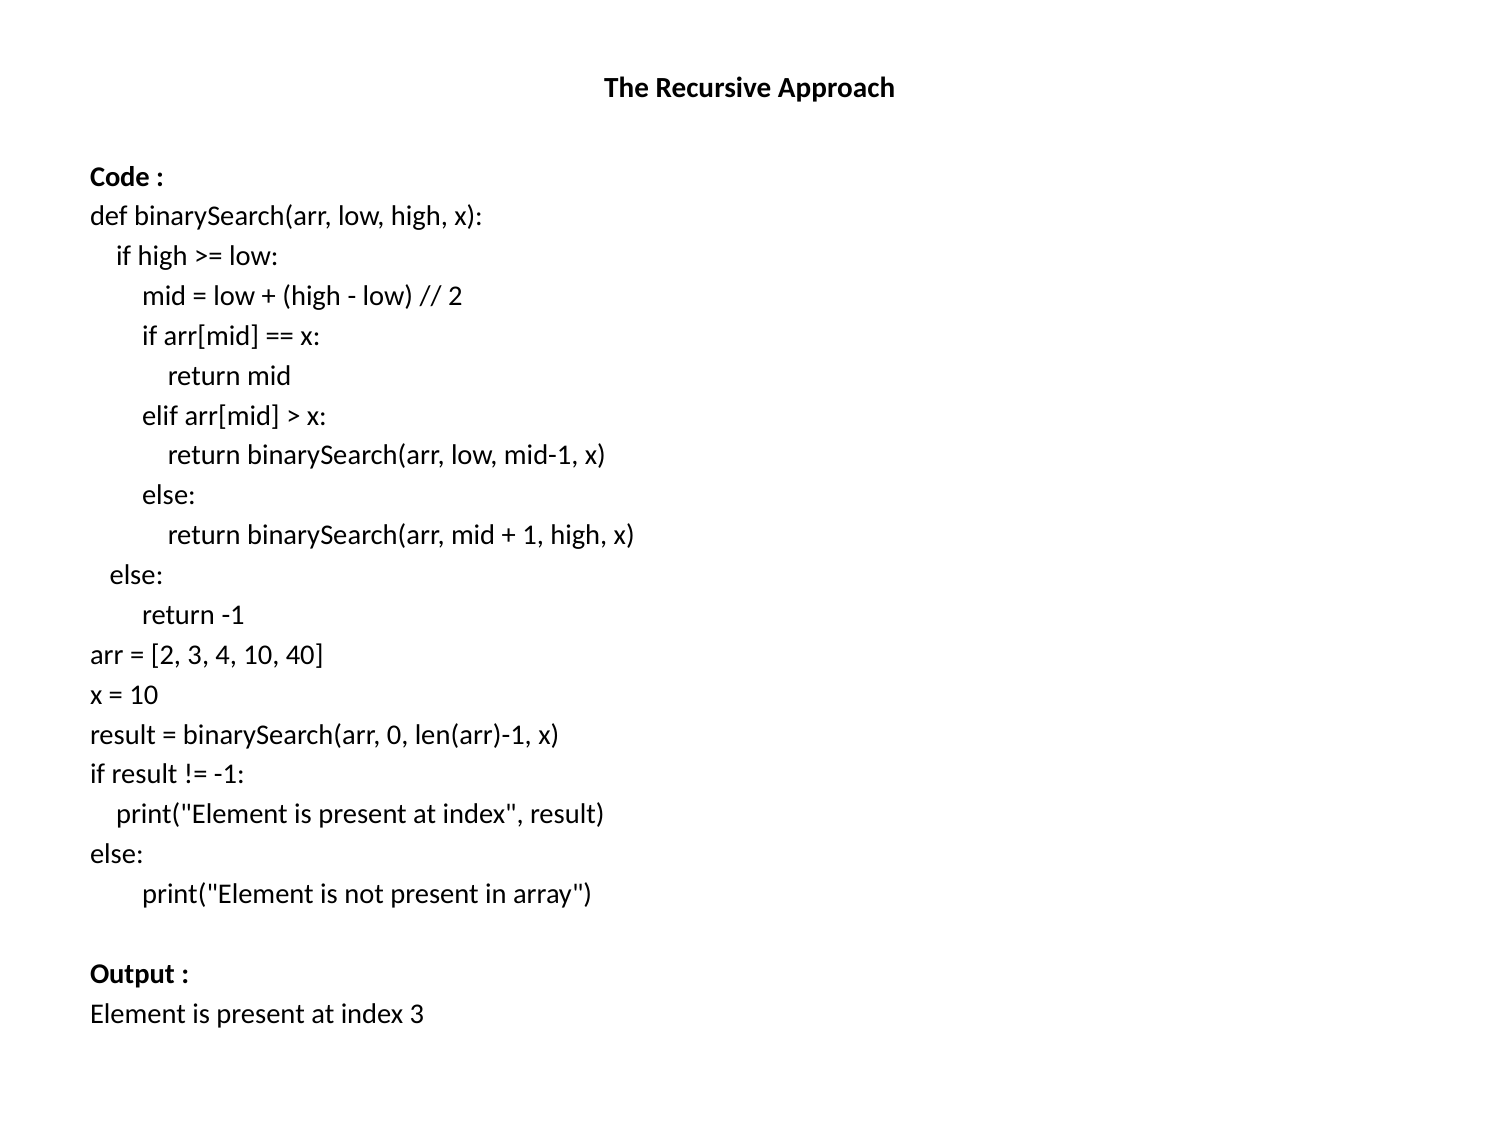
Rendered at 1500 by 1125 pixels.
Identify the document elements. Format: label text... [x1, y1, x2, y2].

title The Recursive Approach [75, 24, 1425, 149]
list Code : def binarySearch(arr, low, high, x): if high >= low: mid = low + (high - low) // 2 if arr[mid] == x: return mid elif arr[mid] > x: return binarySearch(arr, low, mid-1, x) else: return binarySearch(arr, mid + 1, high, x) else: return -1 arr = [2, 3, 4, 10, 40] x = 10 result = binarySearch(arr, 0, len(arr)-1, x) if result != -1: print("Element is present at index", result) else: print("Element is not present in array") Output : Element is present at index 3 [75, 149, 1425, 1063]
